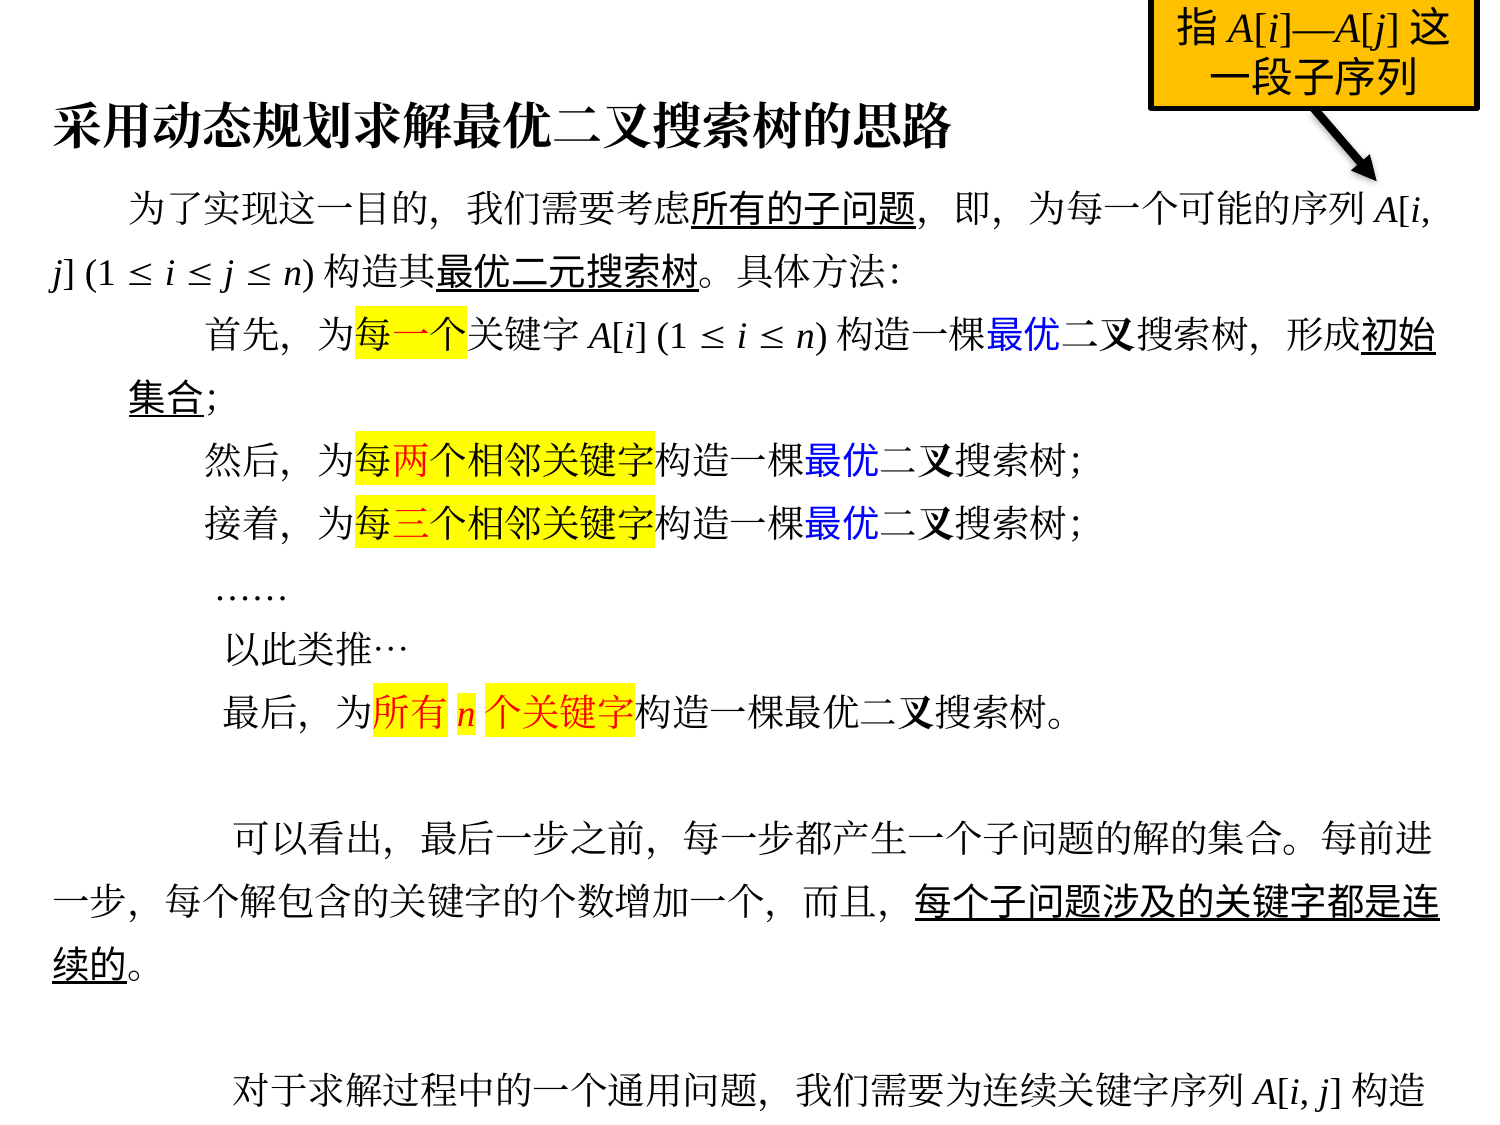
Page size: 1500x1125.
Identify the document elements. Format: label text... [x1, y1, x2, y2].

text_box 采用动态规划求解最优二叉搜索树的思路 为了实现这一目的，我们需要考虑所有的子问题，即，为每一个可能的序列A[i, j] (1  i  j  n)构造其最优二元搜索树。具体方法： 首先，为每一个关键字A[i] (1  i  n)构造一棵最优二叉搜索树，形成初始集合； 然后，为每两个相邻关键字构造一棵最优二叉搜索树； 接着，为每三个相邻关键字构造一棵最优二叉搜索树； …… 以此类推… 最后，为所有n个关键字构造一棵最优二叉搜索树。 可以看出，最后一步之前，每一步都产生一个子问题的解的集合。每前进一步，每个解包含的关键字的个数增加一个，而且，每个子问题涉及的关键字都是连续的。 对于求解过程中的一个通用问题，我们需要为连续关键字序列A[i, j]构造一棵最优二叉搜索树 （见下页） [37, 87, 1475, 1125]
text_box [1150, 0, 1477, 182]
